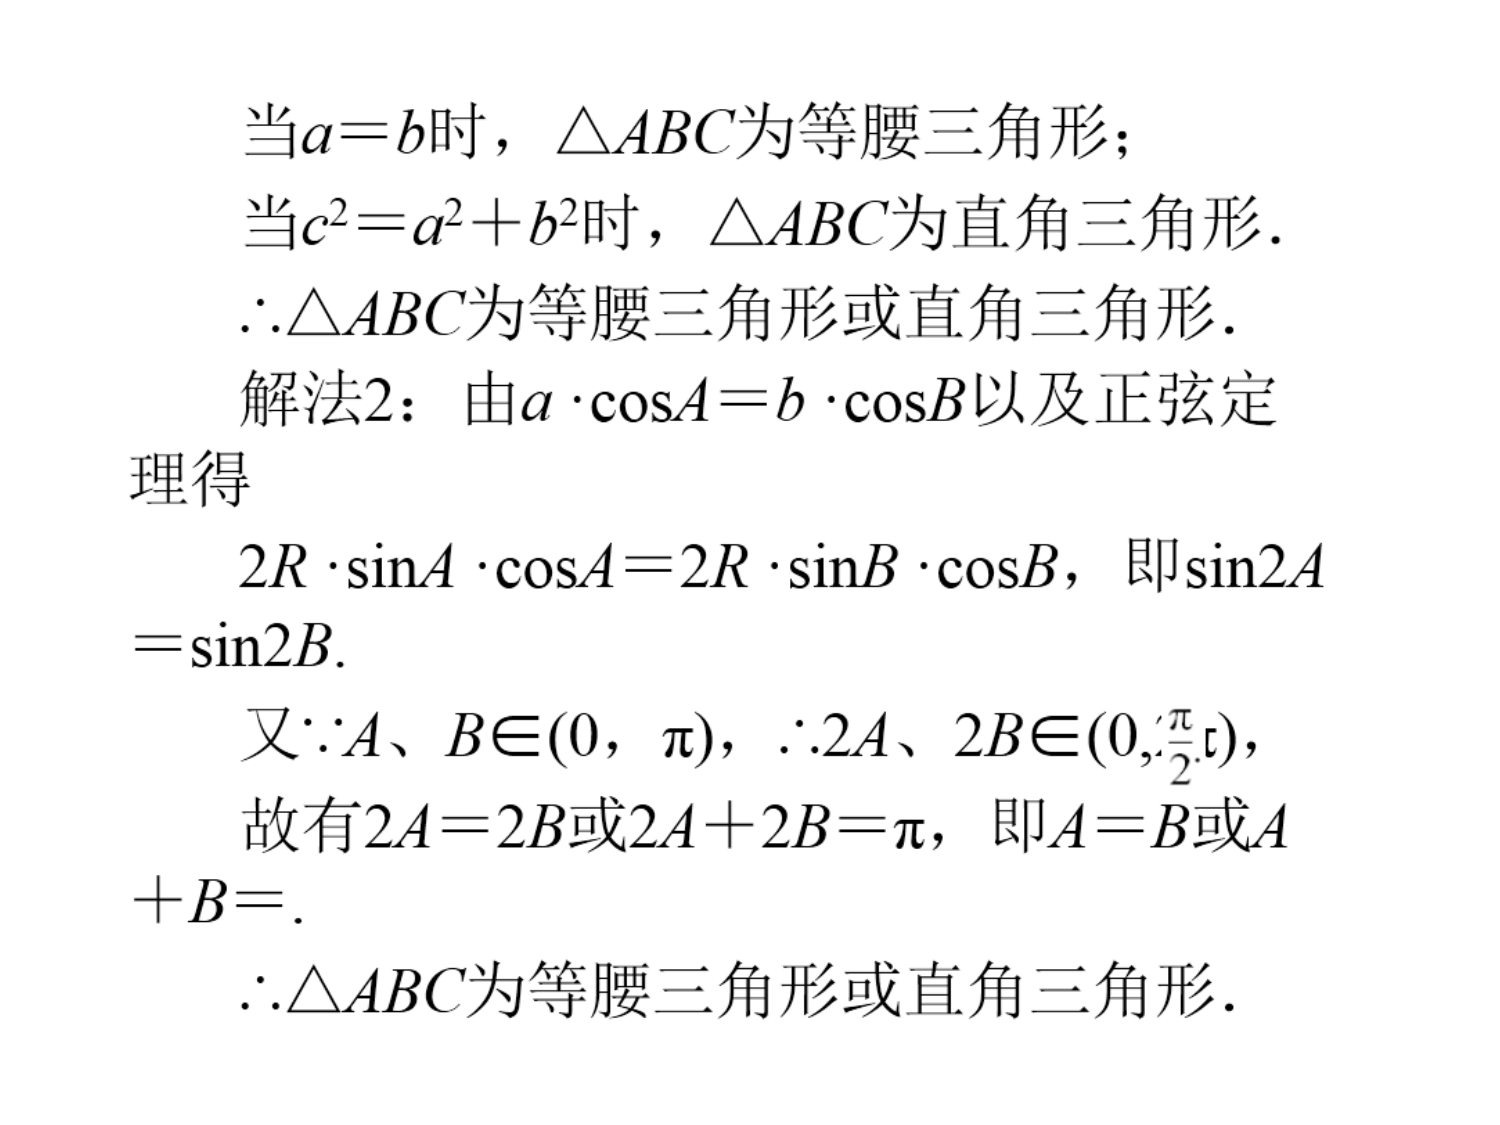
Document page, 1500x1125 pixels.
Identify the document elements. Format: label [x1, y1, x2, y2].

picture [76, 54, 1426, 1072]
